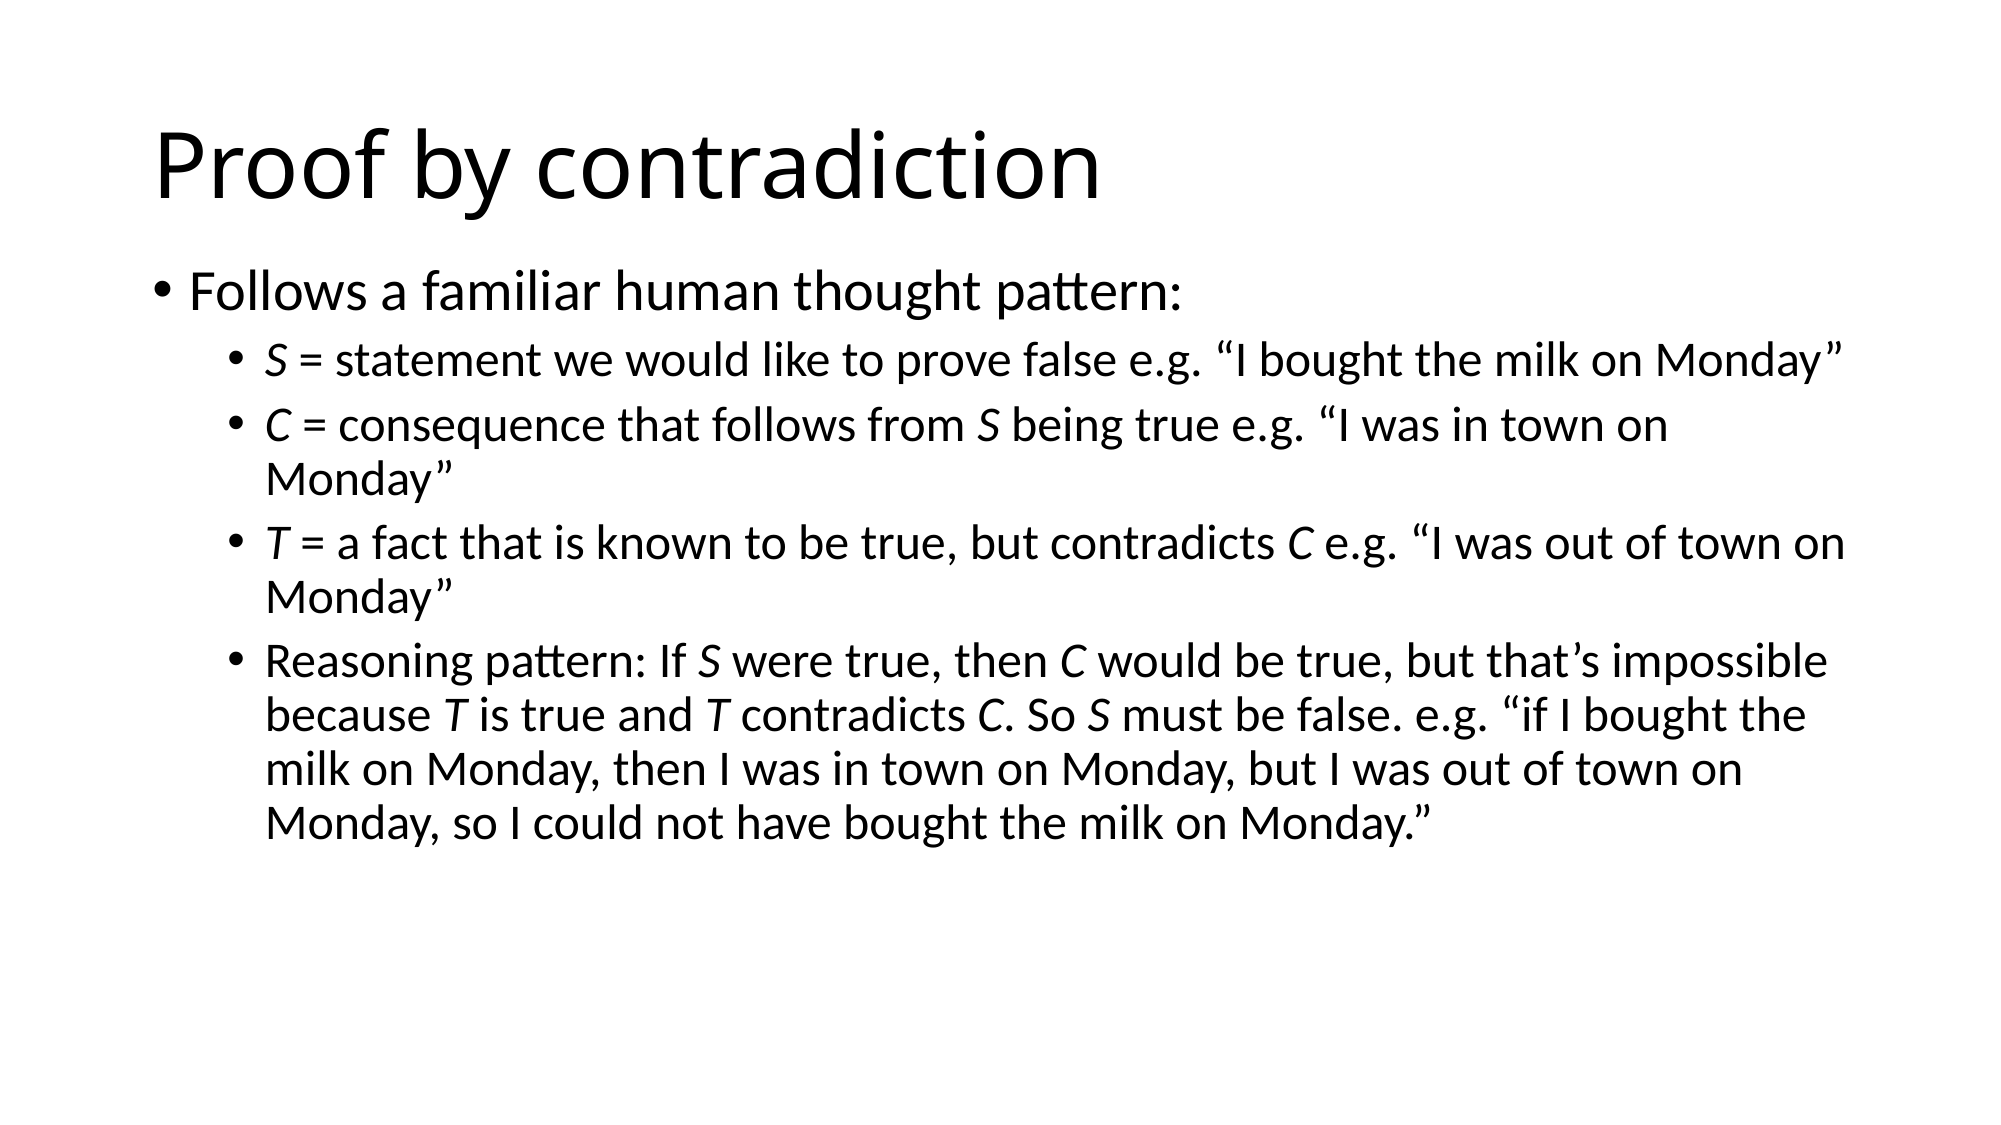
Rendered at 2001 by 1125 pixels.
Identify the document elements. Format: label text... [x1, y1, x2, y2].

title Proof by contradiction [137, 59, 1863, 252]
list Follows a familiar human thought pattern: S = statement we would like to prove false e.g. “I bought the milk on Monday” C = consequence that follows from S being true e.g. “I was in town on Monday” T = a fact that is known to be true, but contradicts C e.g. “I was out of town on Monday” Reasoning pattern: If S were true, then C would be true, but that’s impossible because T is true and T contradicts C. So S must be false. e.g. “if I bought the milk on Monday, then I was in town on Monday, but I was out of town on Monday, so I could not have bought the milk on Monday.” [137, 252, 1863, 967]
